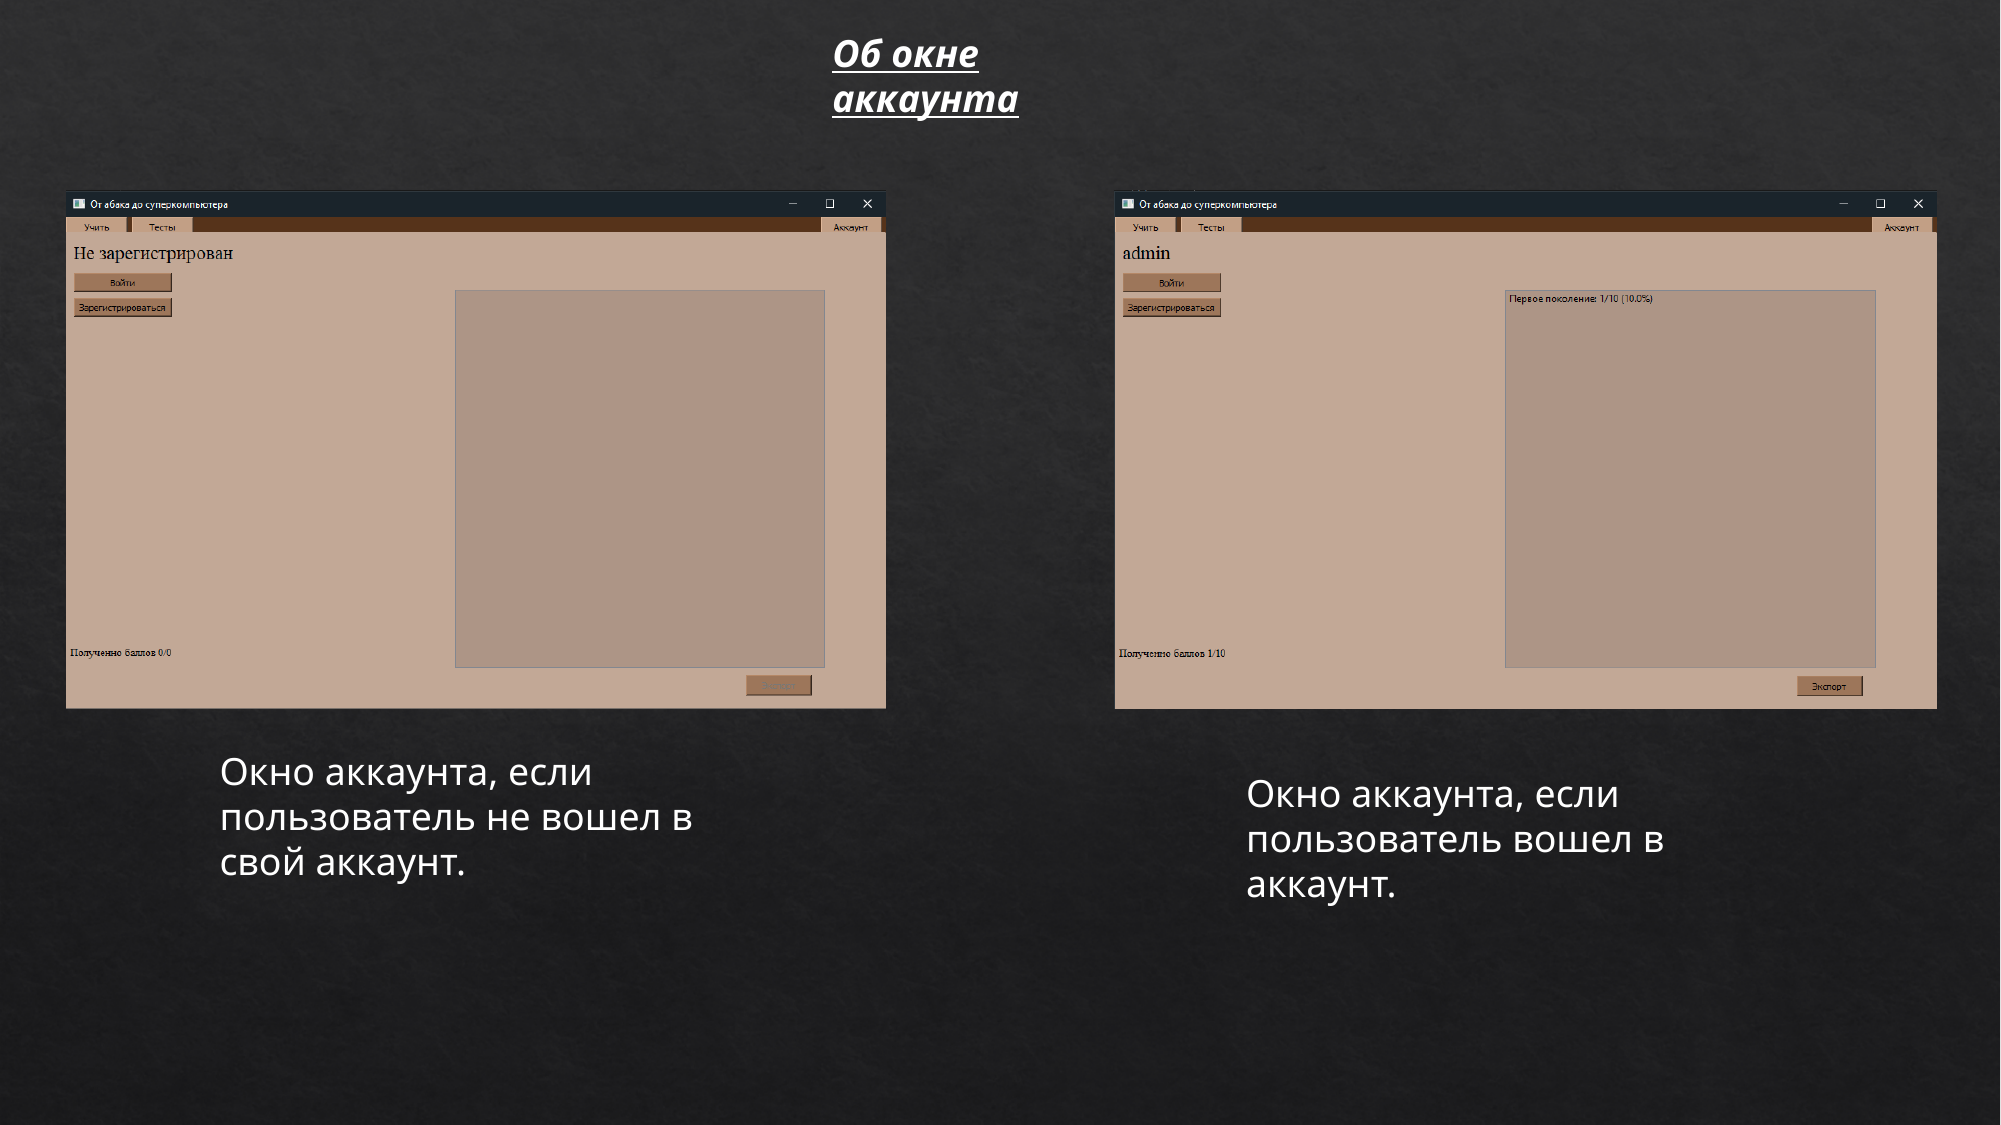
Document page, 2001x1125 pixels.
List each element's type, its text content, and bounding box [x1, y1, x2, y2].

picture [1114, 190, 1937, 710]
text_box Окно аккаунта, если пользователь вошел в аккаунт. [1231, 762, 1820, 913]
picture [65, 190, 886, 710]
text_box Окно аккаунта, если пользователь не вошел в свой аккаунт. [204, 740, 793, 890]
text_box Об окне аккаунта [817, 22, 1183, 128]
